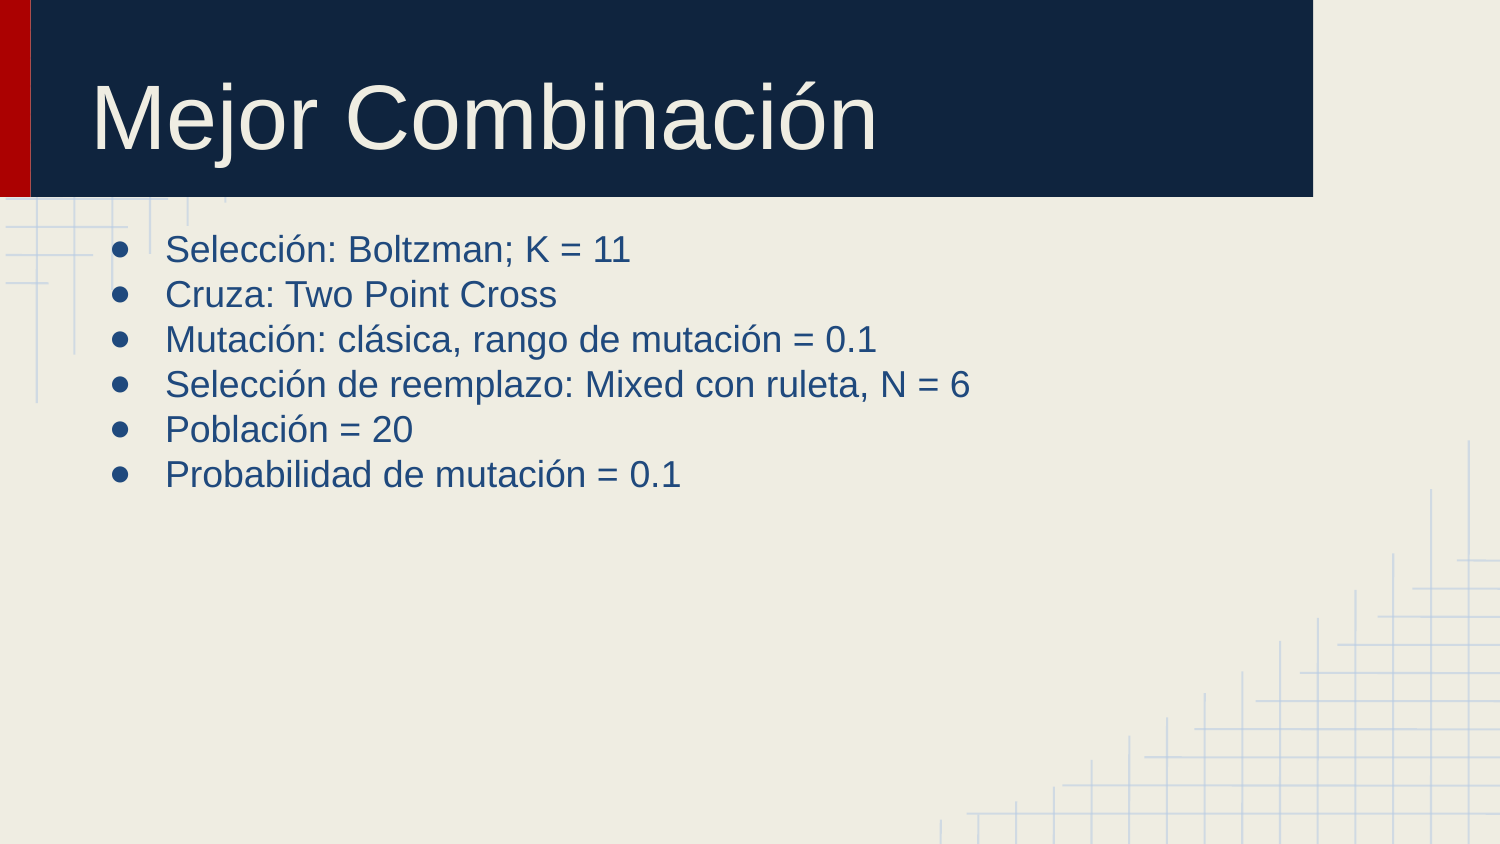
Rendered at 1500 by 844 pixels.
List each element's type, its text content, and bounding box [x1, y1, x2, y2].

list Selección: Boltzman; K = 11 Cruza: Two Point Cross Mutación: clásica, rango de mutación = 0.1 Selección de reemplazo: Mixed con ruleta, N = 6 Población = 20 Probabilidad de mutación = 0.1 [75, 209, 1425, 806]
title Mejor Combinación [75, 16, 1276, 183]
